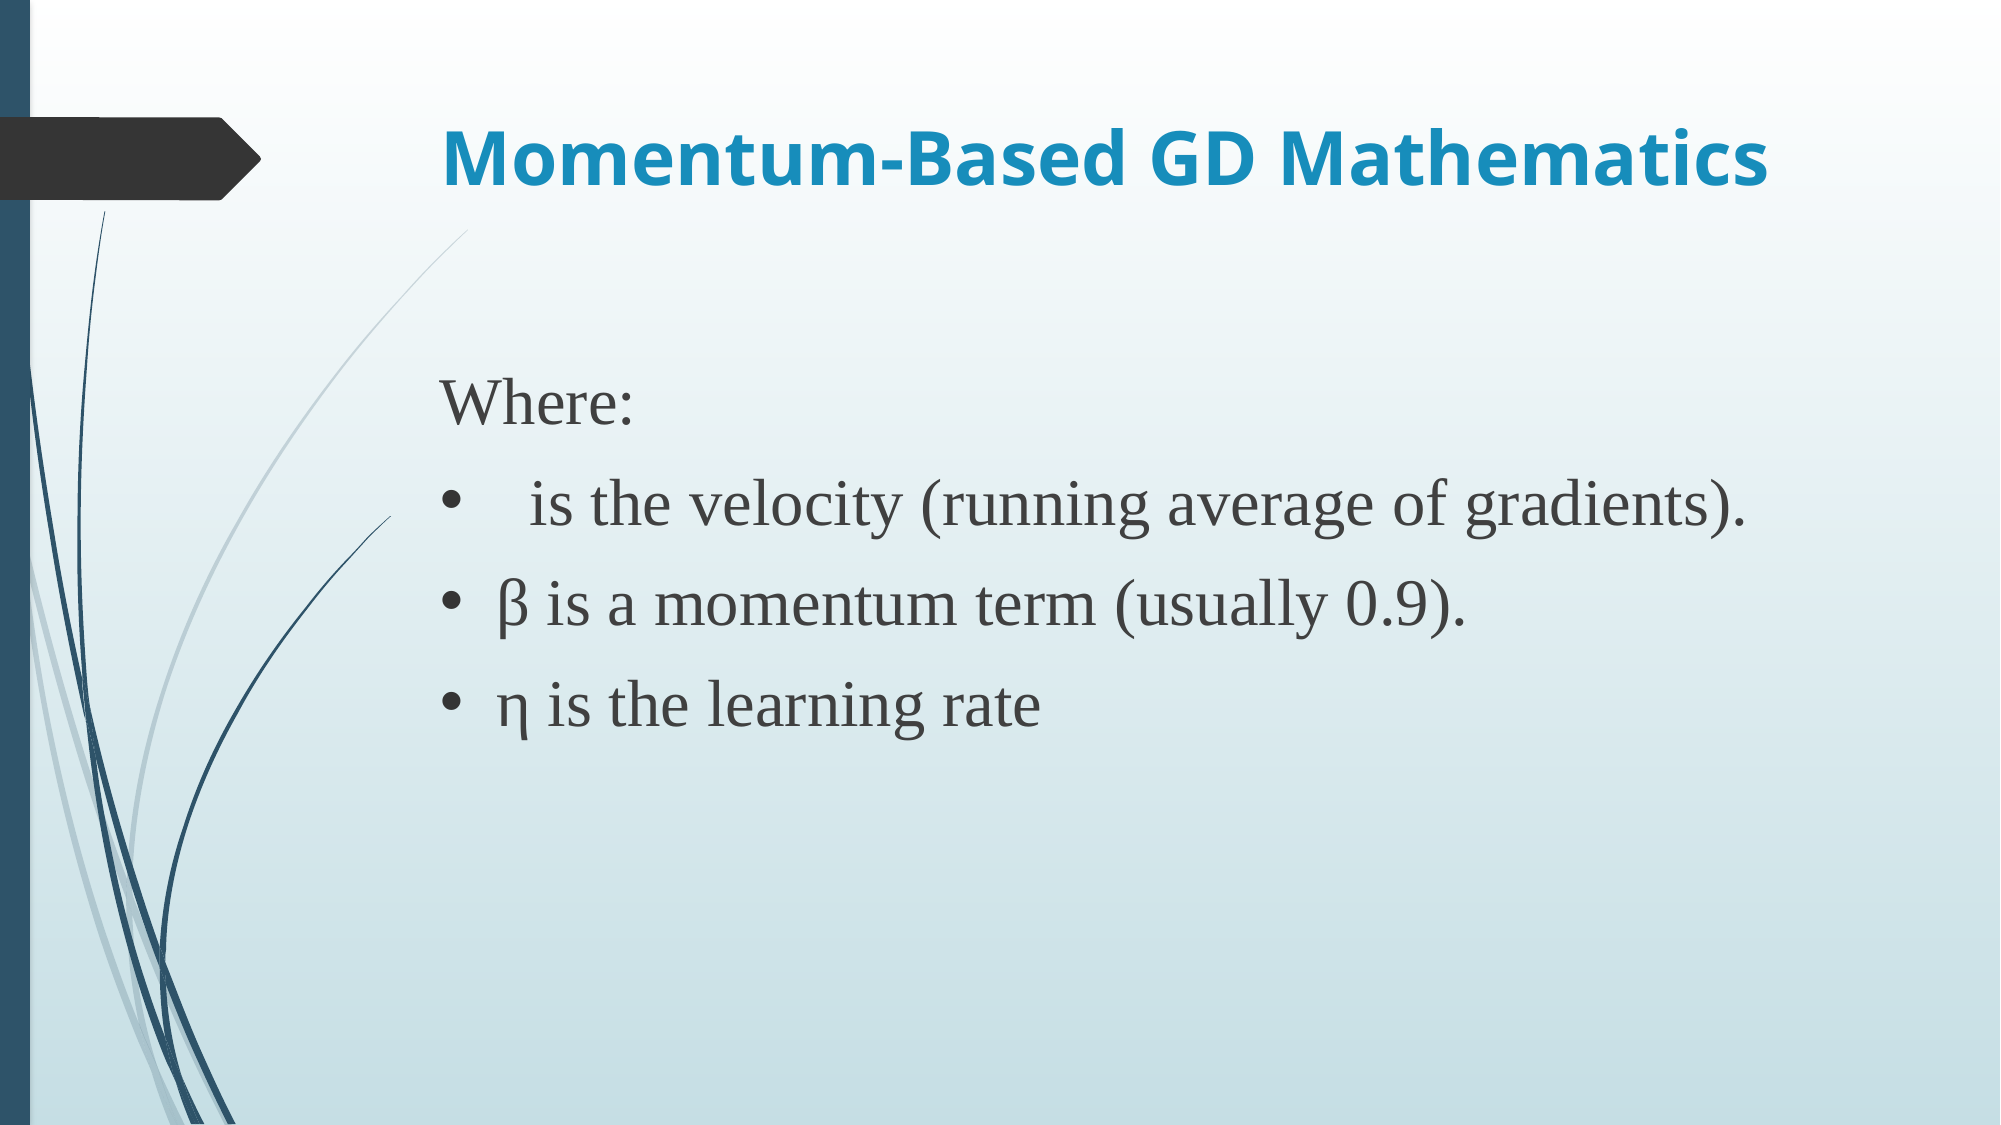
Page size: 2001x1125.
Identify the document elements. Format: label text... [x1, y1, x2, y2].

title Momentum-Based GD Mathematics [425, 102, 1888, 313]
